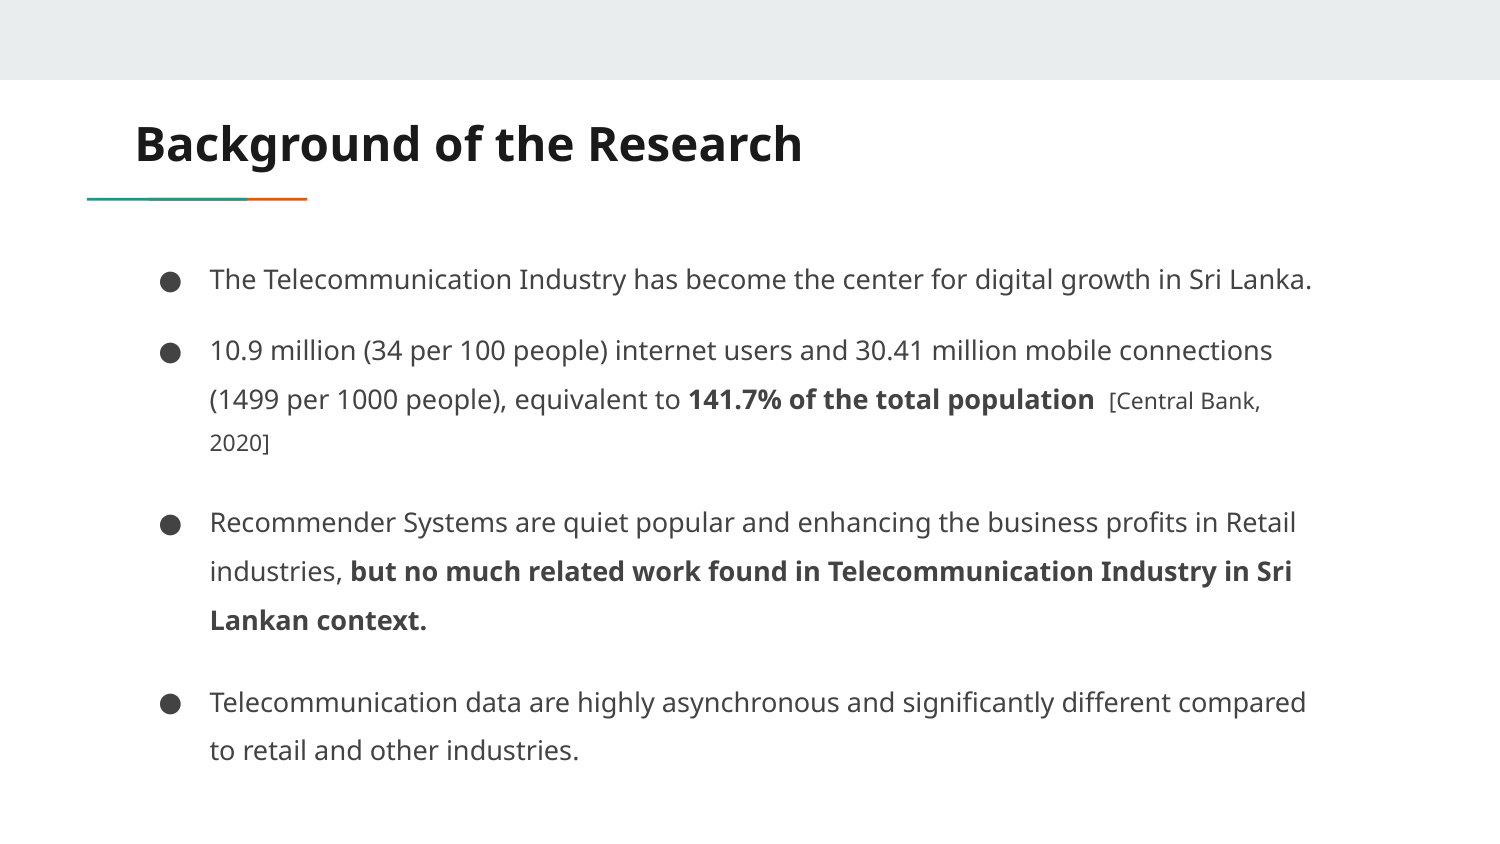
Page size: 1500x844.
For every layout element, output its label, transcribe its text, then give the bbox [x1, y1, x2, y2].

list The Telecommunication Industry has become the center for digital growth in Sri Lanka. 10.9 million (34 per 100 people) internet users and 30.41 million mobile connections (1499 per 1000 people), equivalent to 141.7% of the total population [Central Bank, 2020] Recommender Systems are quiet popular and enhancing the business profits in Retail industries, but no much related work found in Telecommunication Industry in Sri Lankan context. Telecommunication data are highly asynchronous and significantly different compared to retail and other industries. [119, 231, 1328, 807]
title Background of the Research [119, 98, 1381, 187]
